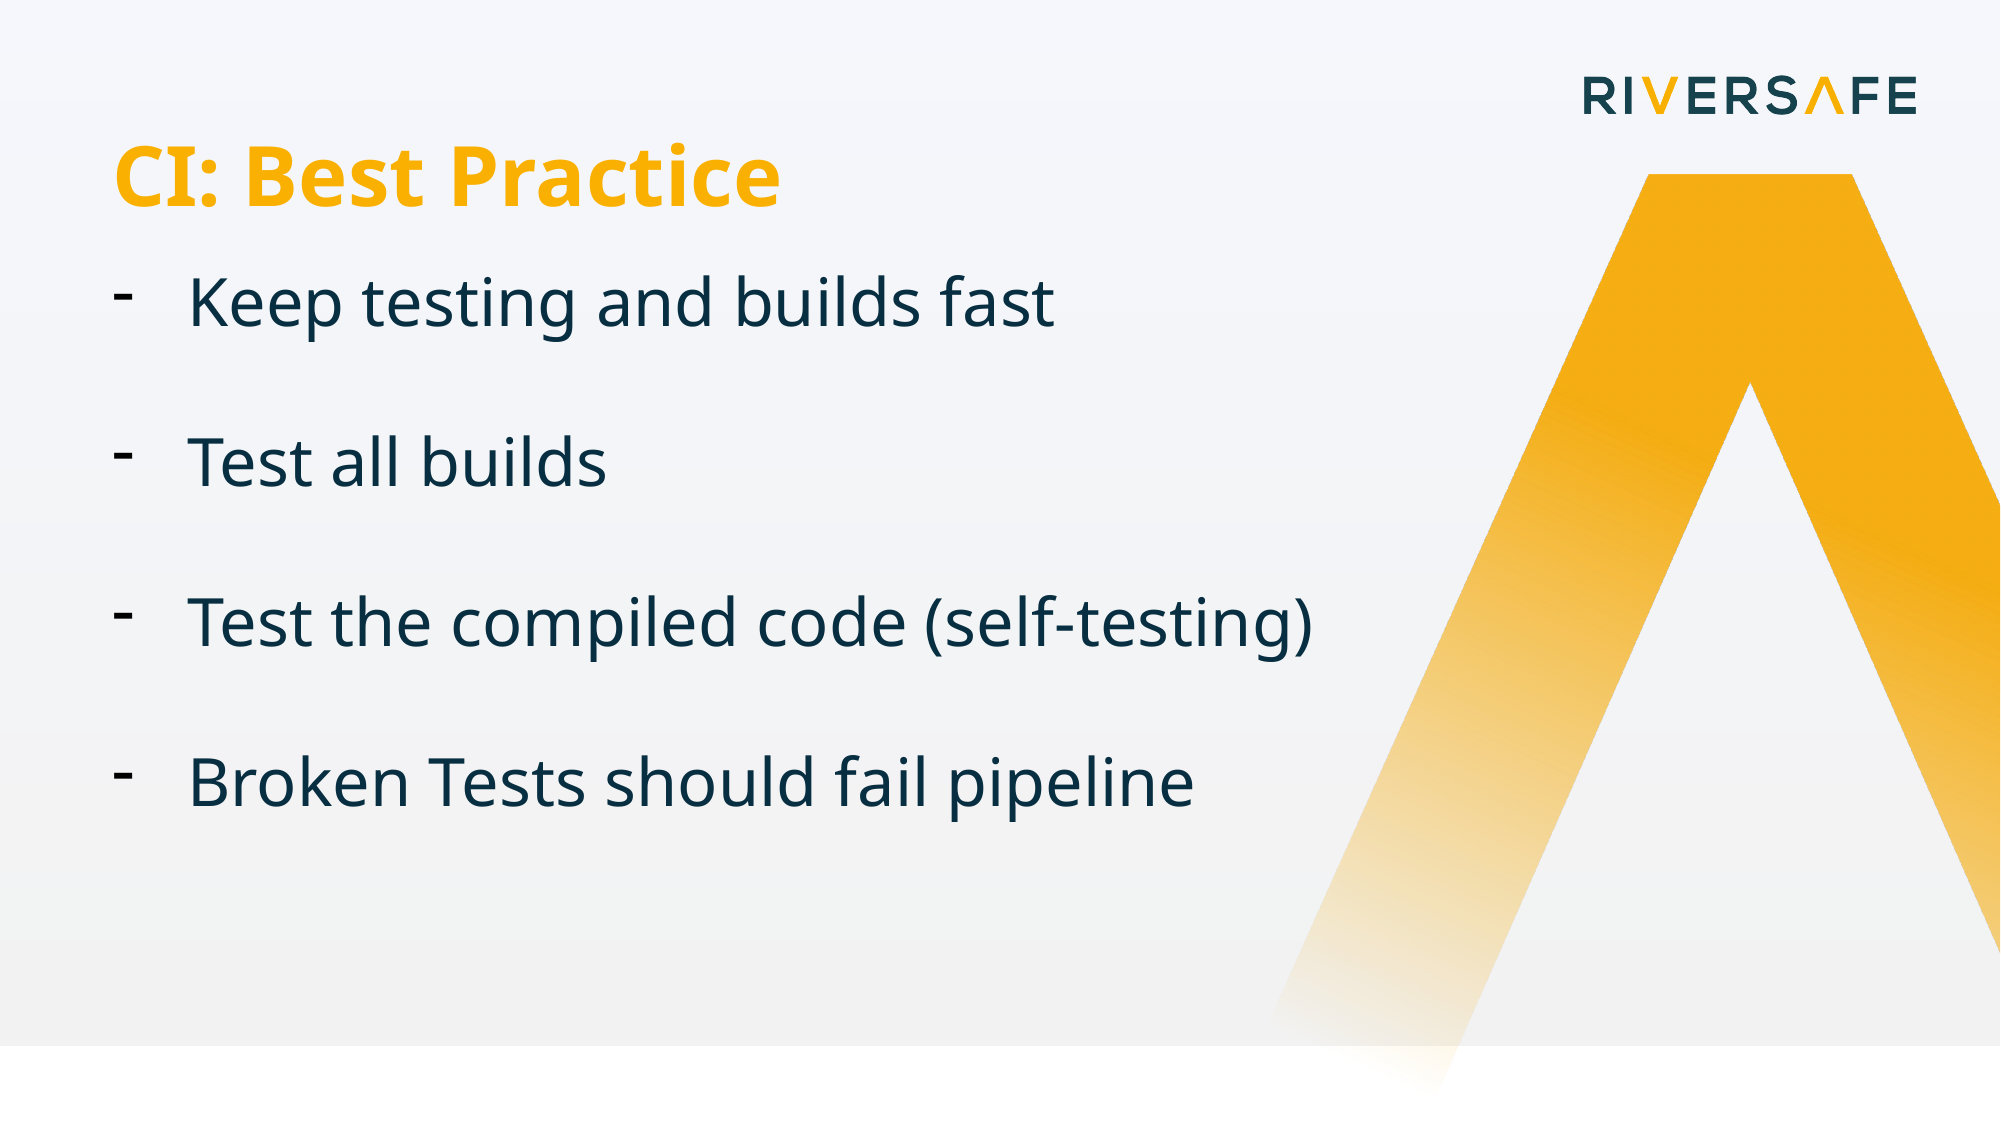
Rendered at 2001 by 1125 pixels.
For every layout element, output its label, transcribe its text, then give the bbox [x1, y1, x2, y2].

picture [1206, 174, 2001, 1125]
text_box Keep testing and builds fast Test all builds Test the compiled code (self-testing) Broken Tests should fail pipeline [97, 252, 1701, 382]
text_box CI: Best Practice [97, 126, 1497, 207]
picture [1584, 75, 1916, 115]
